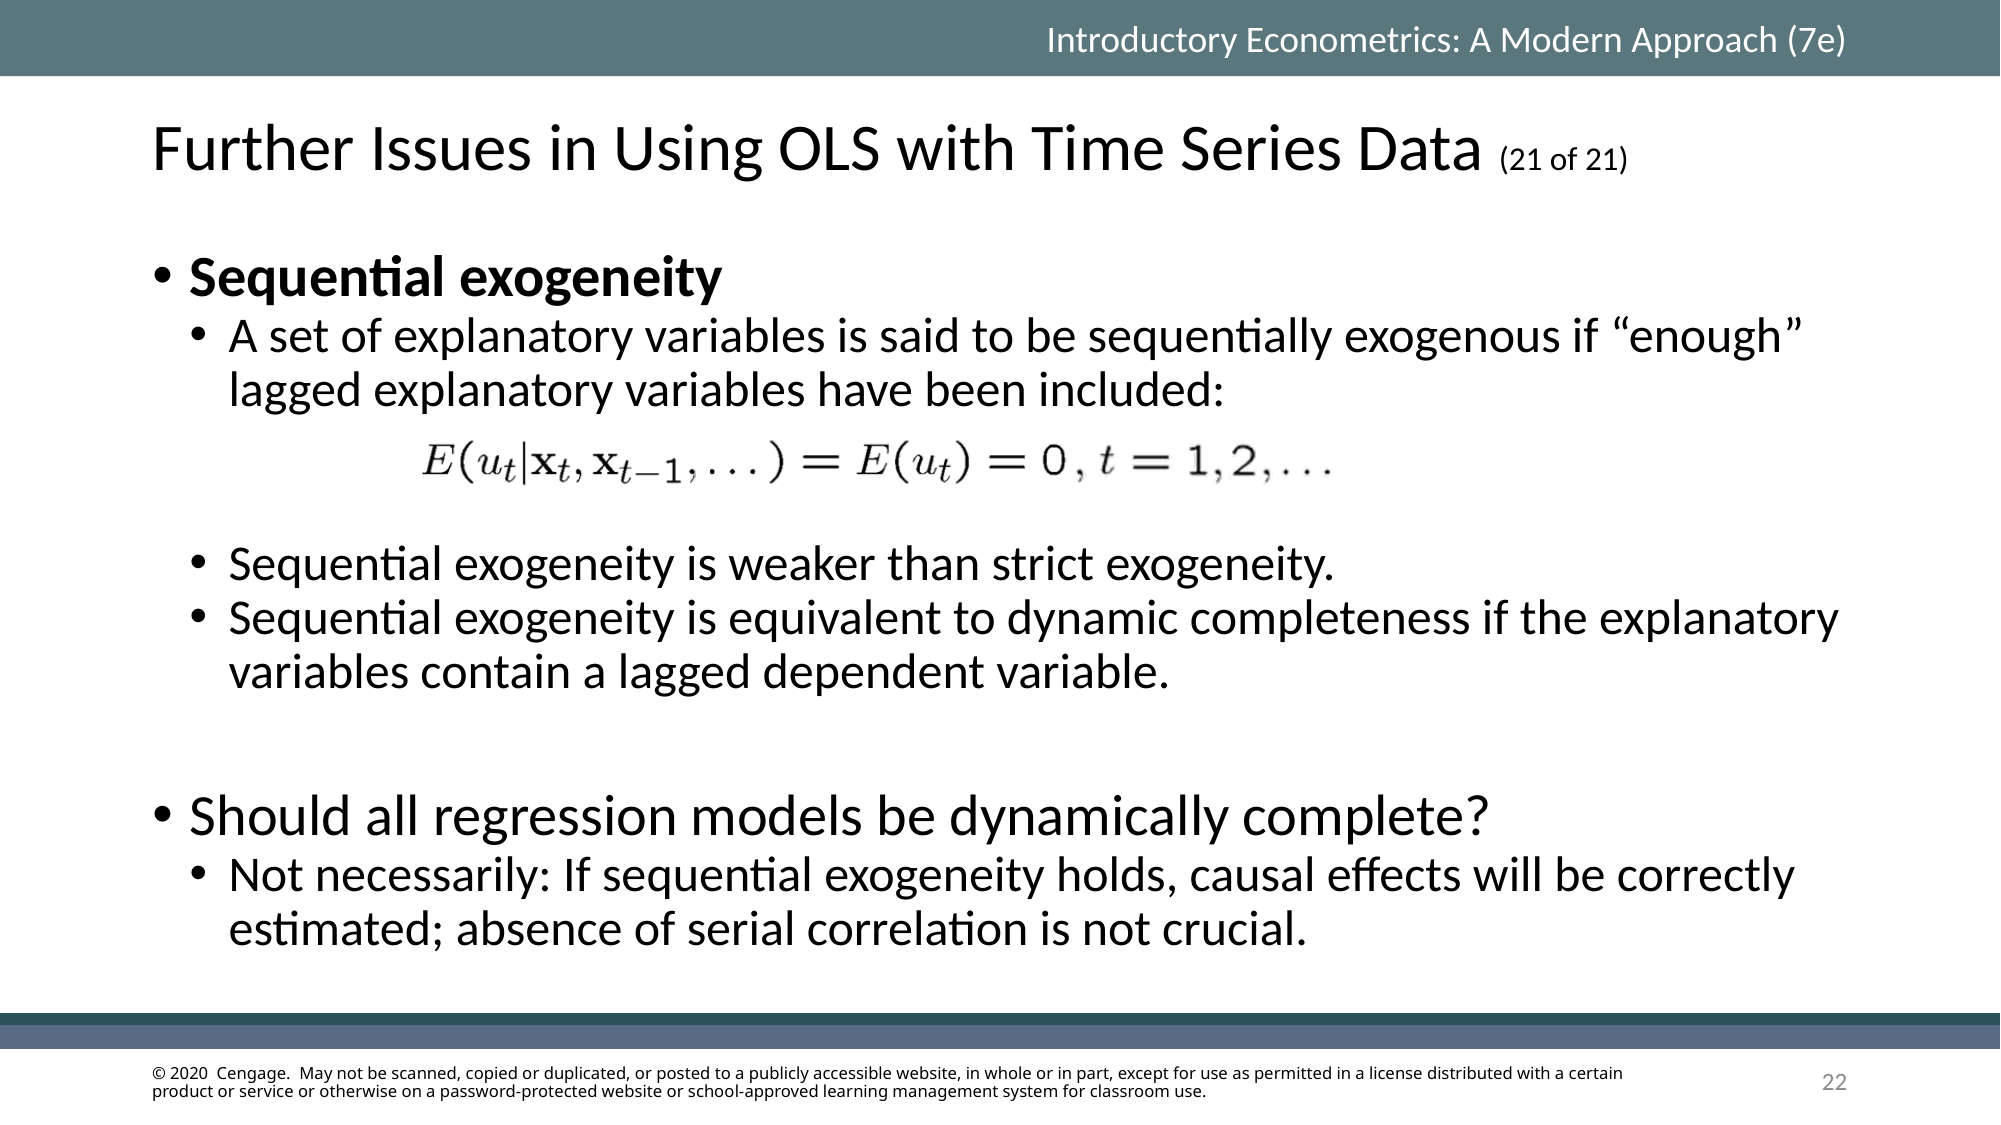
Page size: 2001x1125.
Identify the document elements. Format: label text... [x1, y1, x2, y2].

list Sequential exogeneity A set of explanatory variables is said to be sequentially exogenous if “enough” lagged explanatory variables have been included: [137, 238, 1863, 455]
picture [421, 429, 1338, 493]
title Further Issues in Using OLS with Time Series Data (21 of 21) [137, 104, 1863, 225]
list Sequential exogeneity is weaker than strict exogeneity. Sequential exogeneity is equivalent to dynamic completeness if the explanatory variables contain a lagged dependent variable. [137, 529, 1863, 763]
slide_number 22 [1759, 1057, 1863, 1103]
list Should all regression models be dynamically complete? Not necessarily: If sequential exogeneity holds, causal effects will be correctly estimated; absence of serial correlation is not crucial. [137, 777, 1863, 973]
